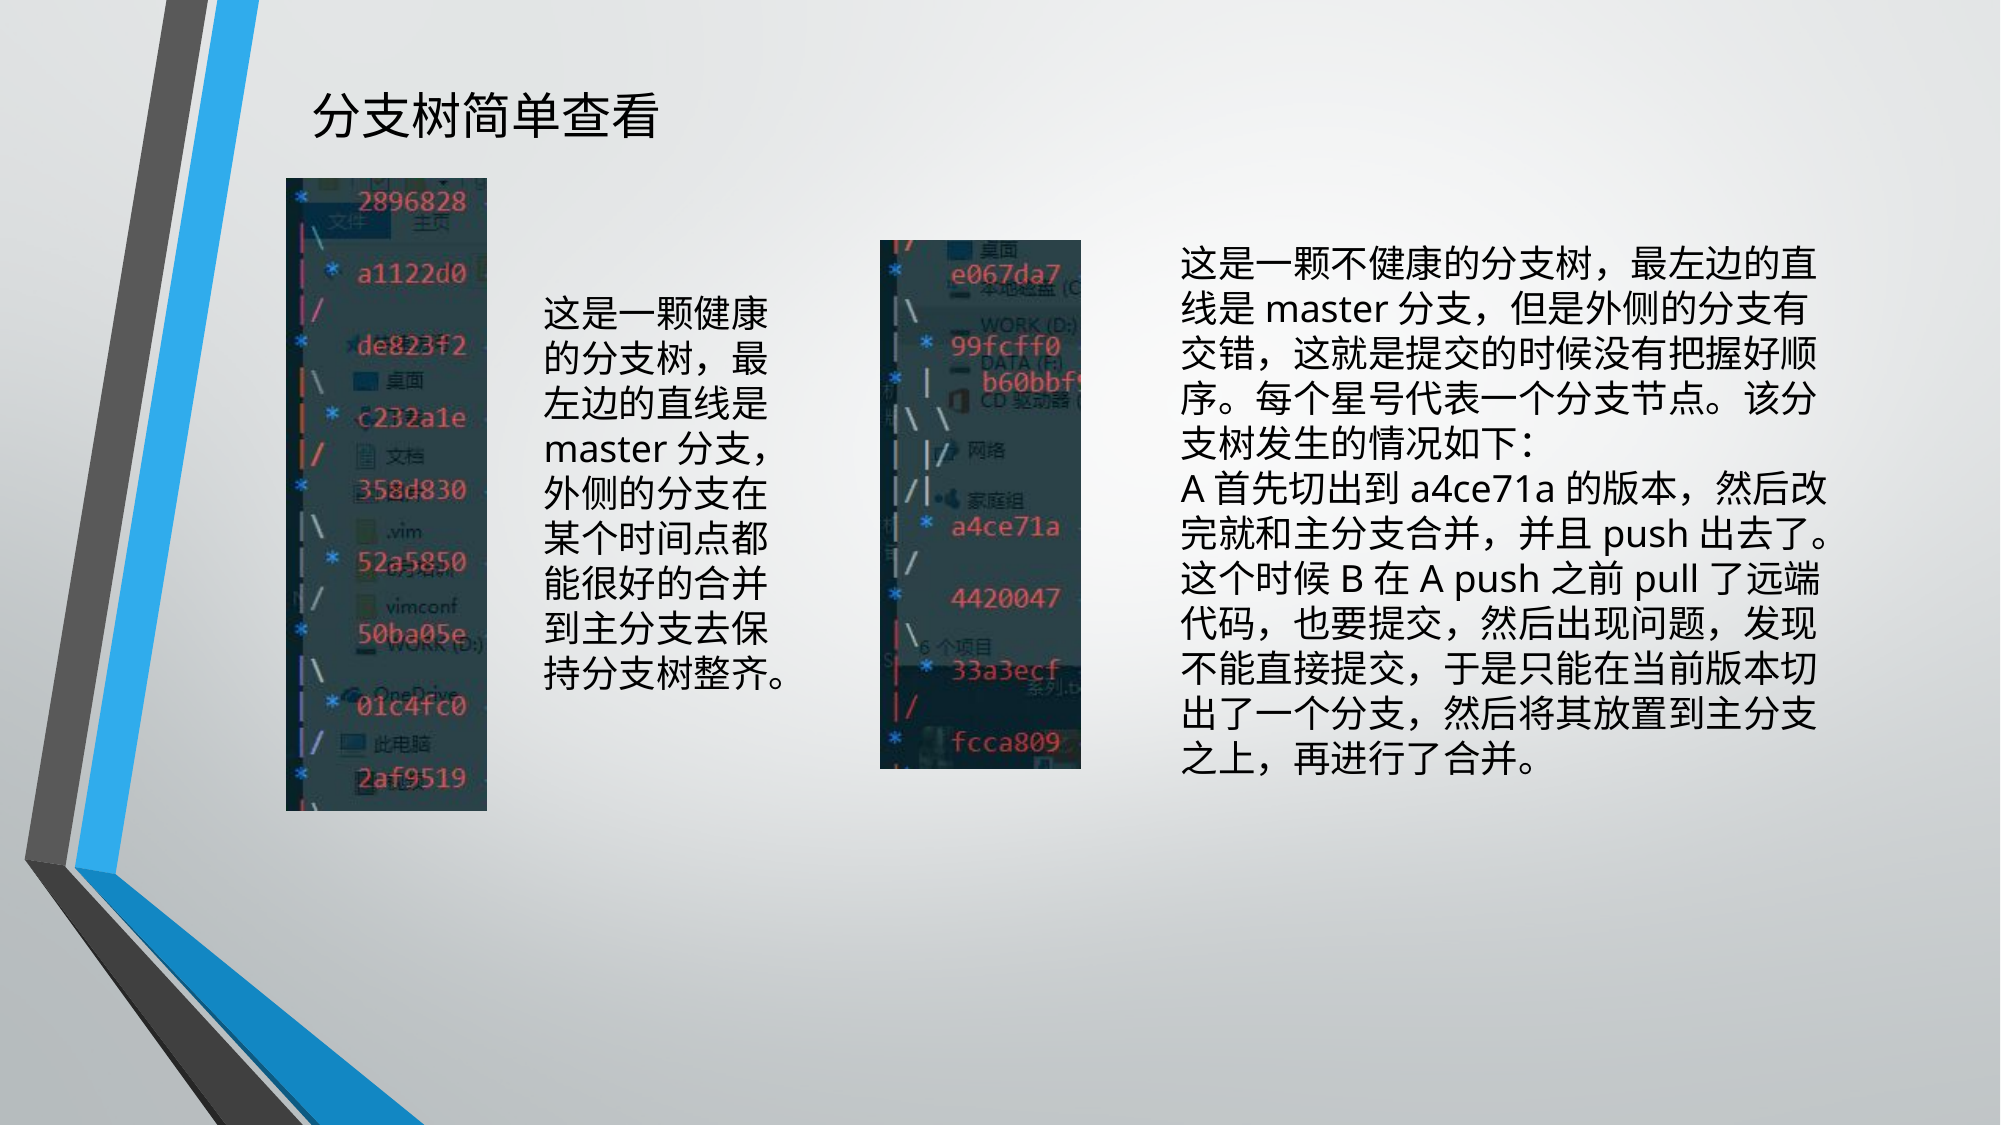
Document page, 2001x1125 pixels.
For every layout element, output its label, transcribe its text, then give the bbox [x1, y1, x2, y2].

picture [285, 178, 487, 811]
text_box 分支树简单查看 [296, 77, 677, 153]
text_box 这是一颗健康的分支树，最左边的直线是master分支，外侧的分支在某个时间点都能很好的合并到主分支去保持分支树整齐。 [528, 282, 796, 703]
text_box 这是一颗不健康的分支树，最左边的直线是master分支，但是外侧的分支有交错，这就是提交的时候没有把握好顺序。每个星号代表一个分支节点。该分支树发生的情况如下： A首先切出到a4ce71a的版本，然后改完就和主分支合并，并且push出去了。 这个时候B在A push之前pull了远端代码，也要提交，然后出现问题，发现不能直接提交，于是只能在当前版本切出了一个分支，然后将其放置到主分支之上，再进行了合并。 [1166, 232, 1862, 788]
picture [880, 240, 1081, 770]
